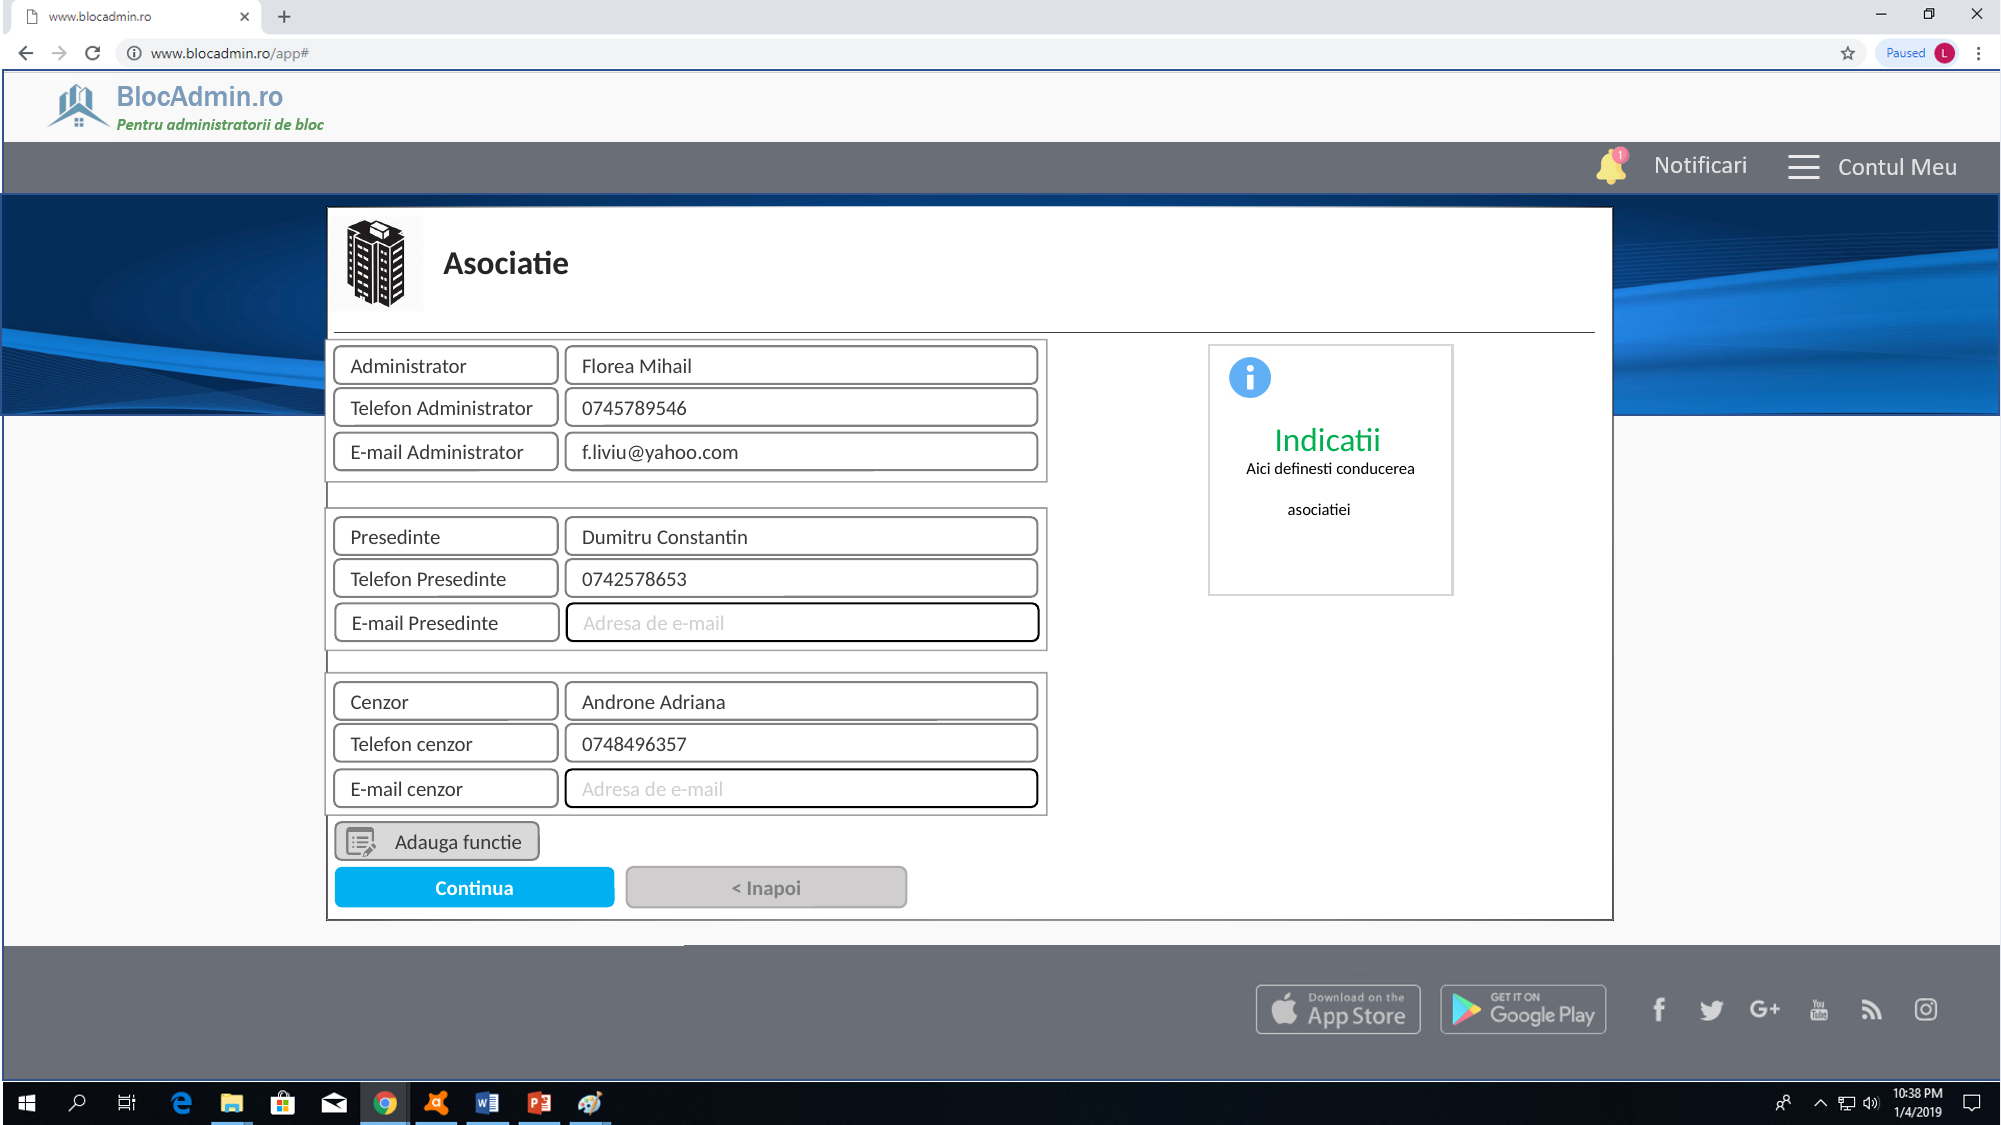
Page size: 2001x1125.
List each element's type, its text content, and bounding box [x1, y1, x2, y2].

text_box 0745789546 [564, 387, 1039, 427]
text_box 0748496357 [564, 722, 1039, 763]
text_box E-mail cenzor [333, 768, 559, 809]
text_box f.liviu@yahoo.com [564, 431, 1039, 472]
text_box Administrator [333, 345, 559, 385]
text_box Androne Adriana [564, 681, 1039, 721]
text_box E-mail Presedinte [334, 602, 560, 643]
text_box Telefon cenzor [333, 722, 559, 763]
text_box Adresa de e-mail [564, 768, 1039, 809]
text_box Telefon Presedinte [333, 558, 559, 598]
text_box Continua [333, 865, 616, 909]
text_box E-mail Administrator [333, 431, 559, 472]
text_box Asociatie [428, 233, 639, 289]
text_box Indicatii Aici definesti conducerea asociatieisi prenumele [1208, 344, 1454, 596]
text_box Cenzor [333, 681, 559, 721]
text_box Florea Mihail [564, 345, 1039, 385]
text_box Telefon Administrator [333, 387, 559, 427]
text_box Dumitru Constantin [564, 516, 1039, 556]
text_box Presedinte [333, 516, 559, 556]
text_box 0742578653 [564, 558, 1039, 598]
text_box [324, 672, 1048, 816]
text_box < Inapoi [625, 865, 908, 909]
text_box [324, 339, 1048, 483]
text_box [324, 507, 1048, 651]
text_box Adresa de e-mail [565, 602, 1040, 643]
text_box Adauga functie [334, 821, 540, 861]
picture [0, 0, 2001, 1125]
